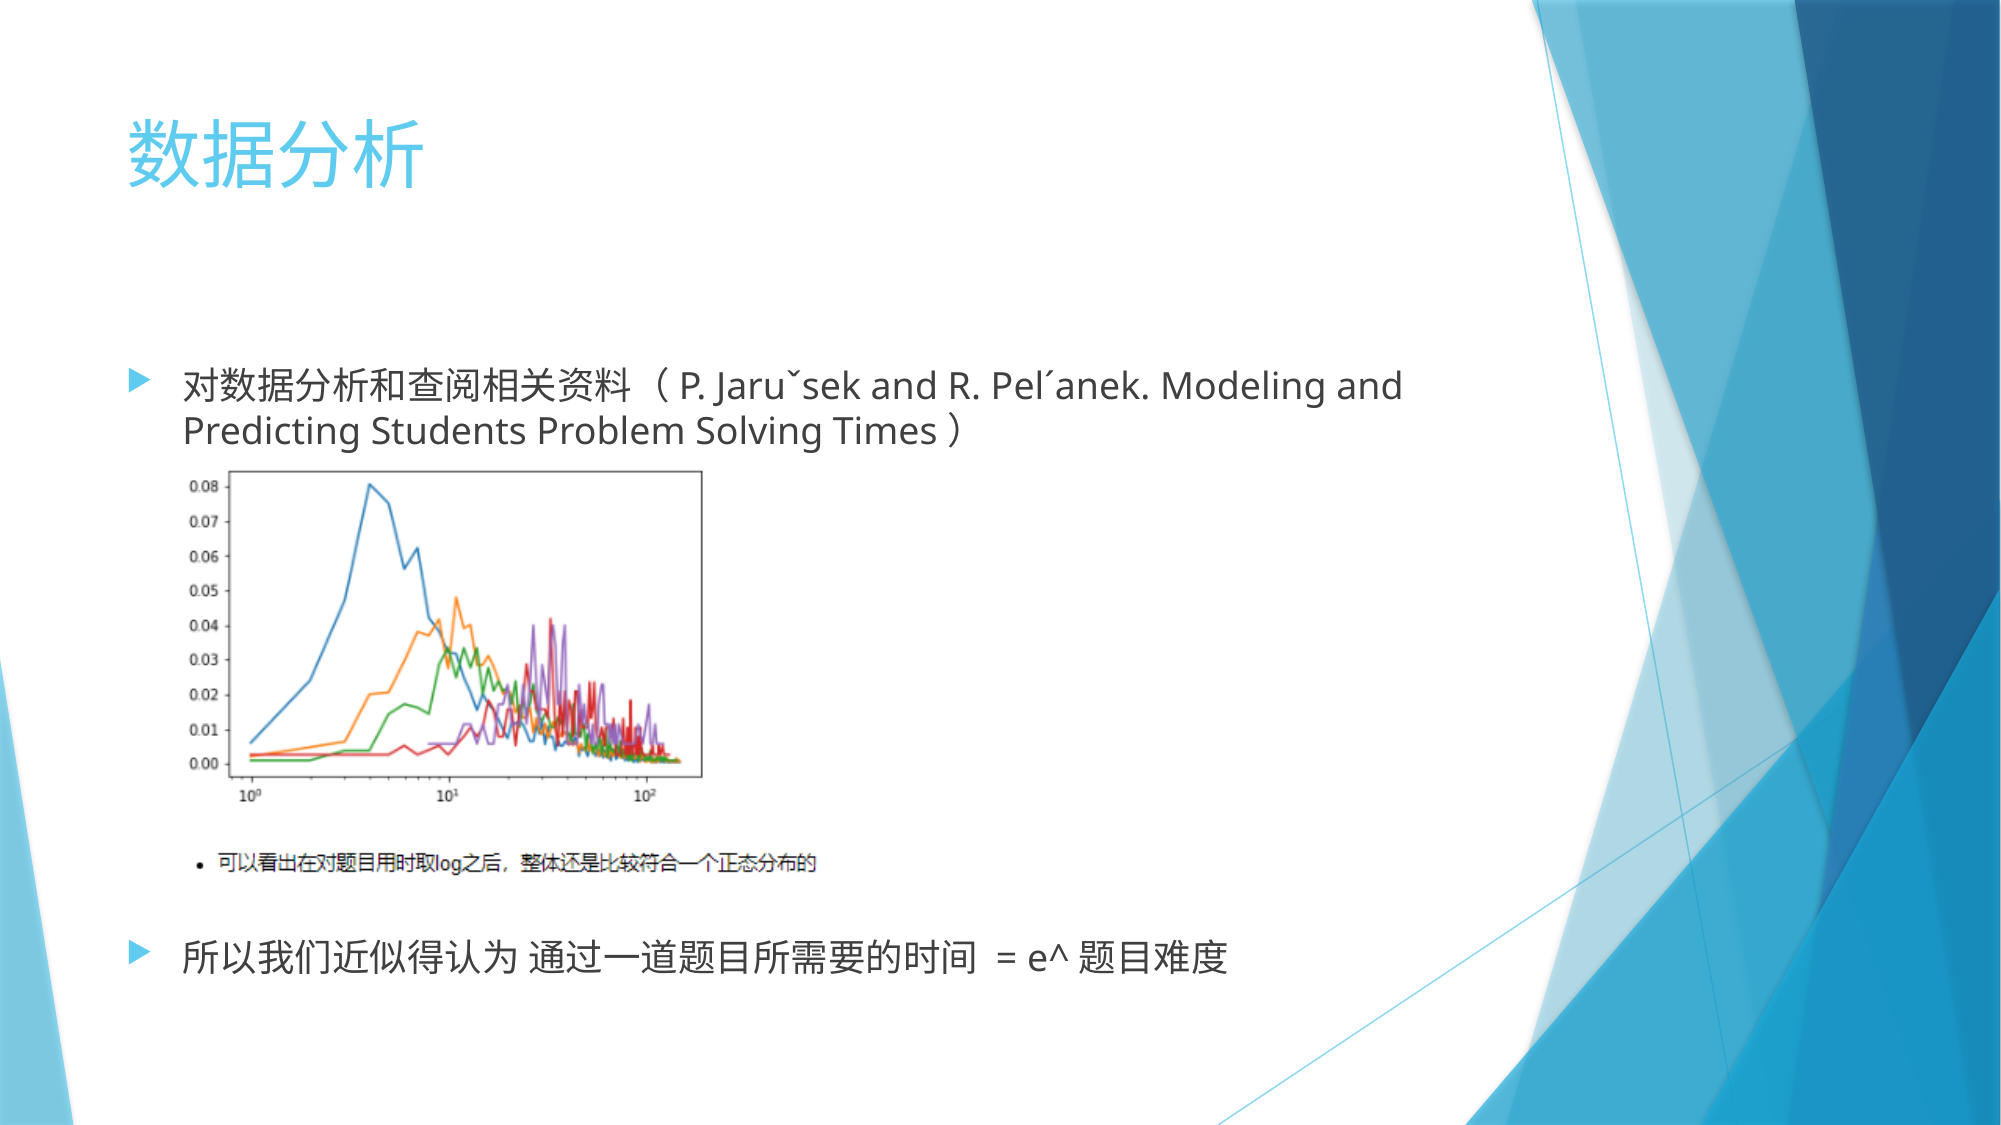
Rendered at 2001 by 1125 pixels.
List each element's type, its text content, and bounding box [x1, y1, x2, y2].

picture [172, 454, 861, 892]
list 对数据分析和查阅相关资料（P. Jaruˇsek and R. Pel´anek. Modeling and Predicting Students Problem Solving Times） 所以我们近似得认为 通过一道题目所需要的时间 = e^题目难度 [111, 354, 1522, 992]
title 数据分析 [111, 99, 1522, 317]
